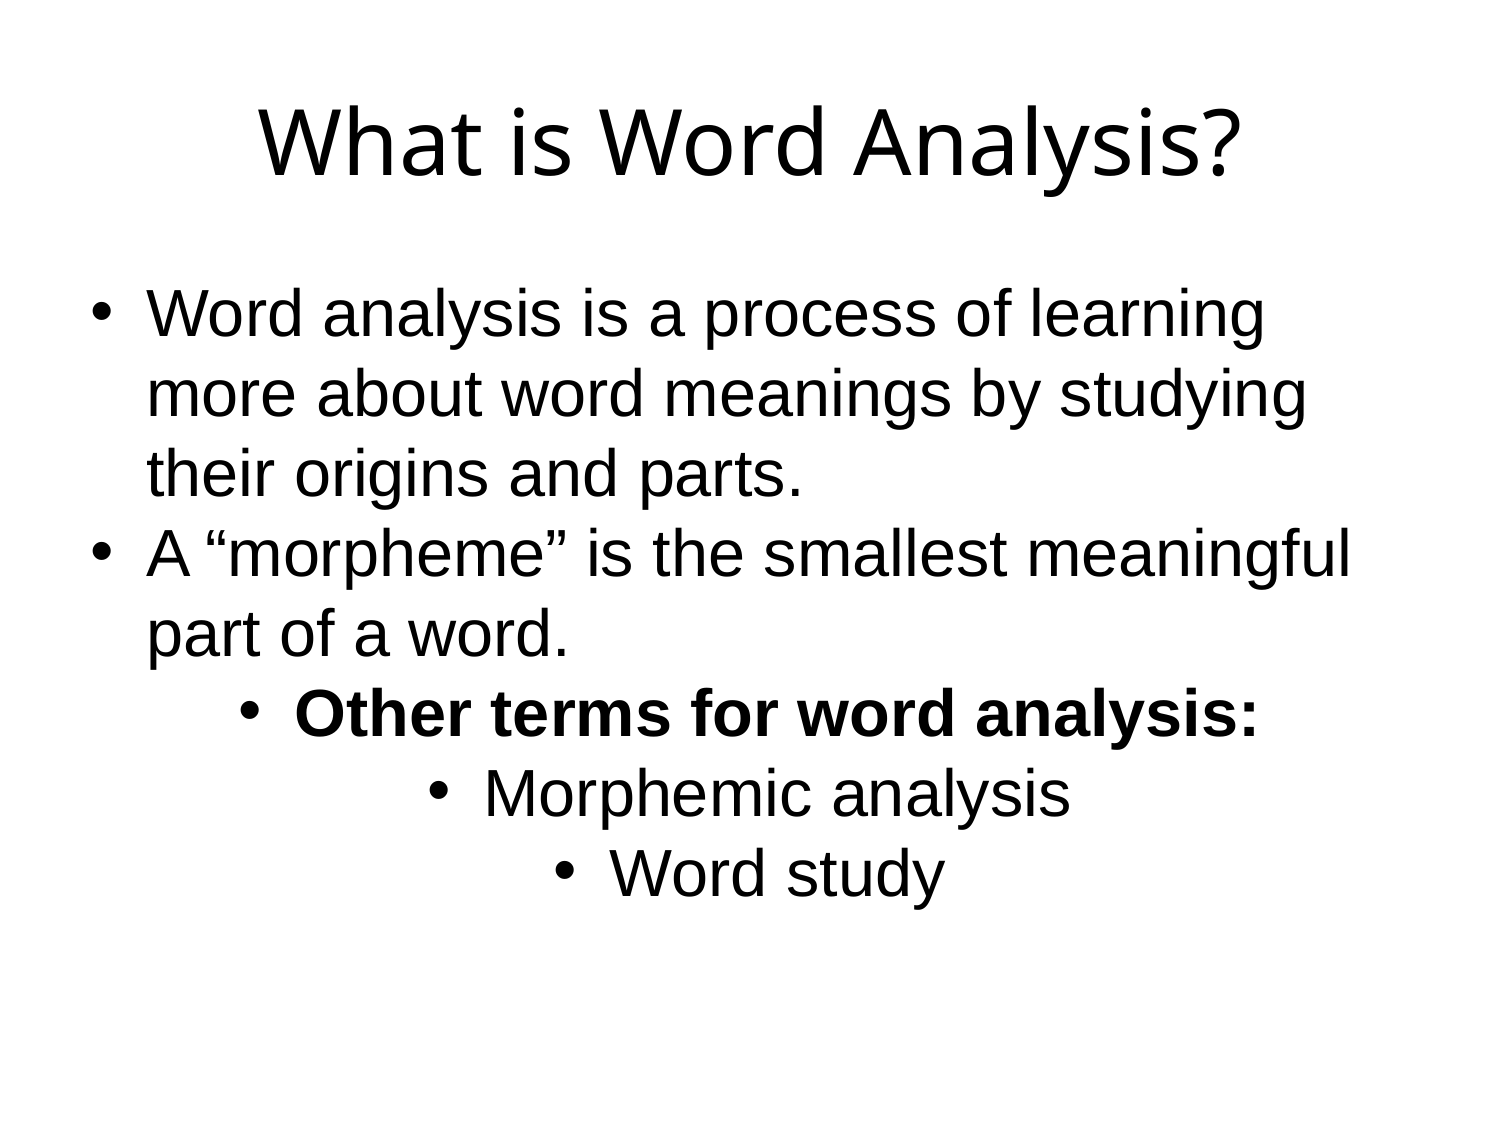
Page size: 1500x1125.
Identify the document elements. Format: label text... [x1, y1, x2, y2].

title What is Word Analysis? [74, 44, 1426, 233]
list Word analysis is a process of learning more about word meanings by studying their origins and parts. A “morpheme” is the smallest meaningful part of a word. Other terms for word analysis: Morphemic analysis Word study [74, 262, 1426, 1006]
